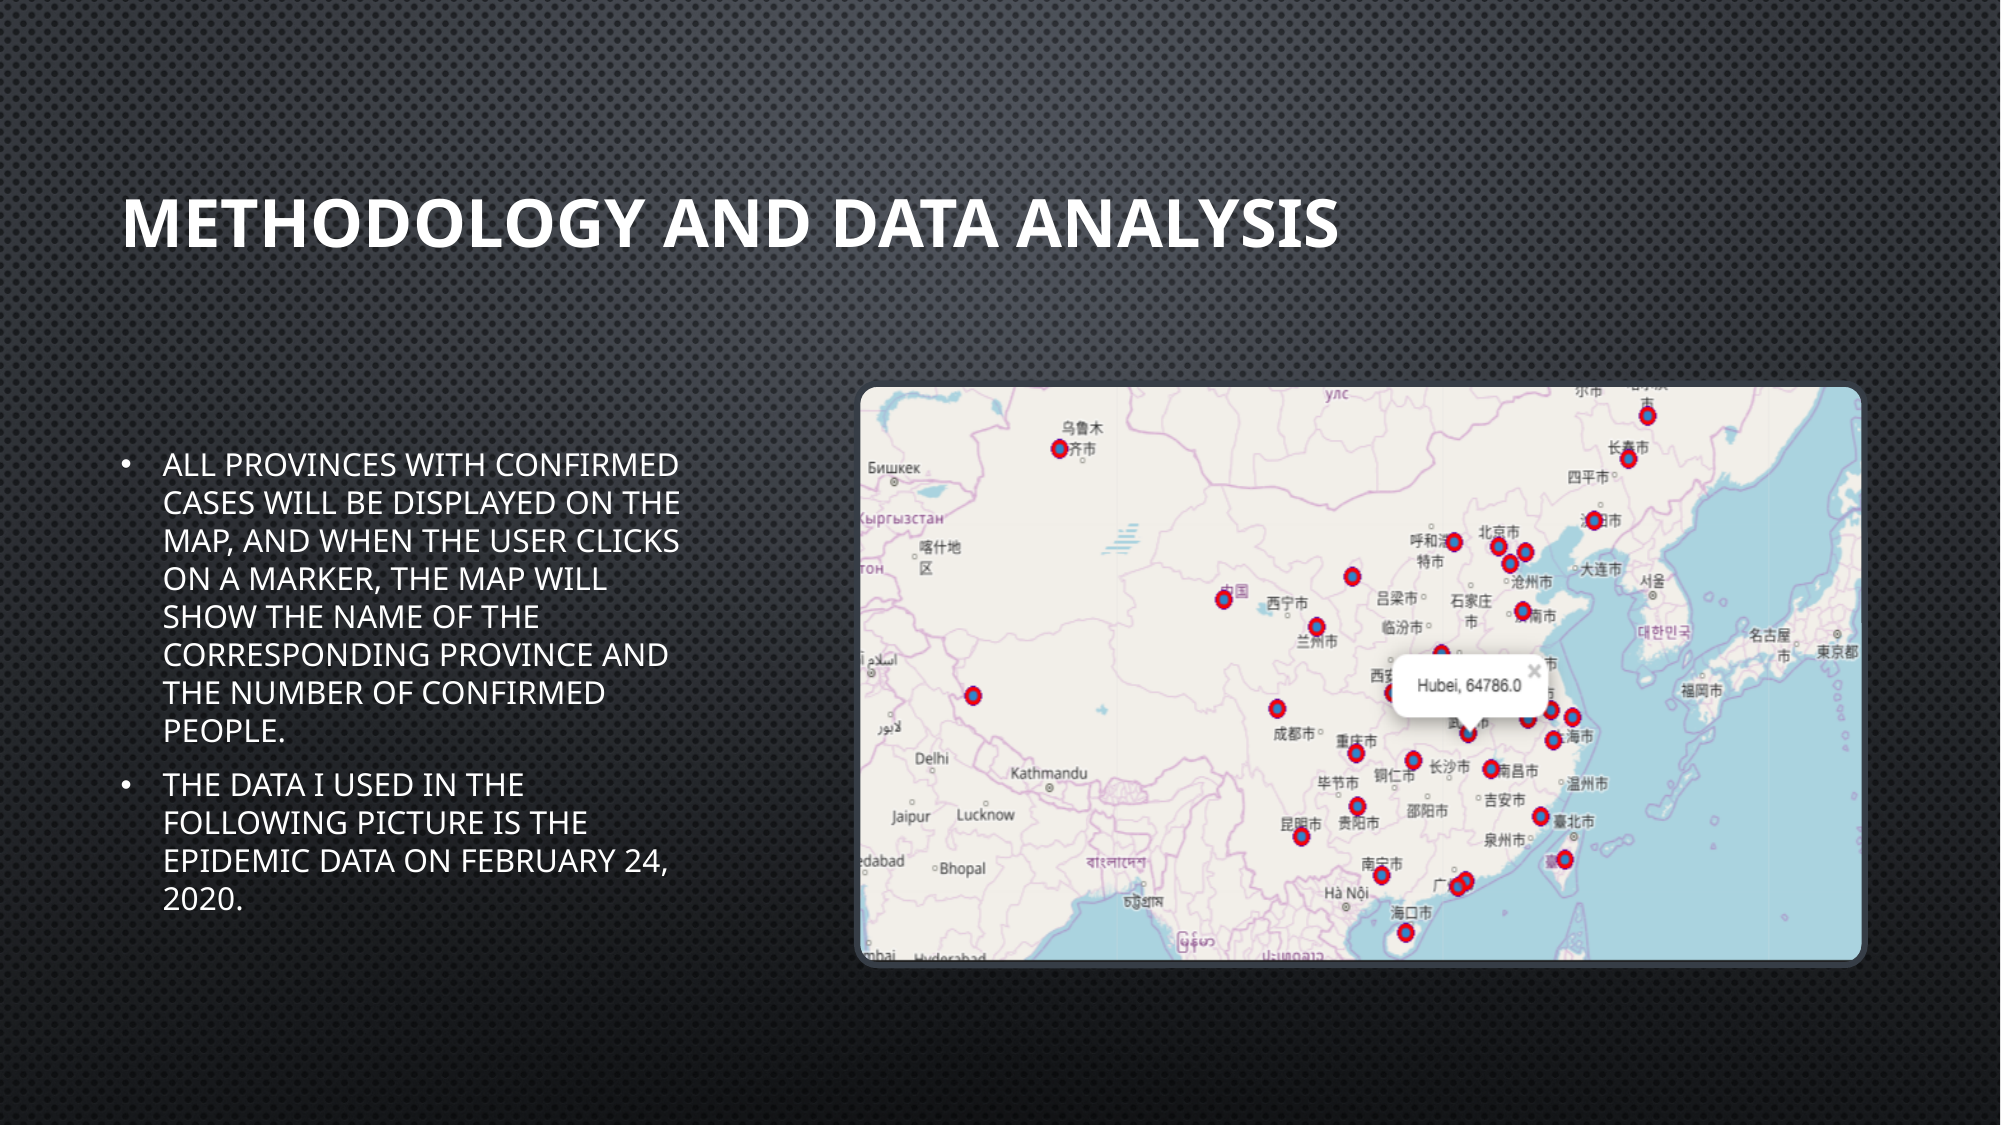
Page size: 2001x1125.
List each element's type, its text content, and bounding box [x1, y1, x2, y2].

picture [856, 383, 1865, 966]
list All provinces with confirmed cases will be displayed on the map, and when the user clicks on a marker, the map will show the name of the corresponding province and the number of confirmed people. The data I used in the following picture is the epidemic data on February 24, 2020. [105, 437, 704, 966]
title Methodology and data analysis [105, 99, 1411, 413]
